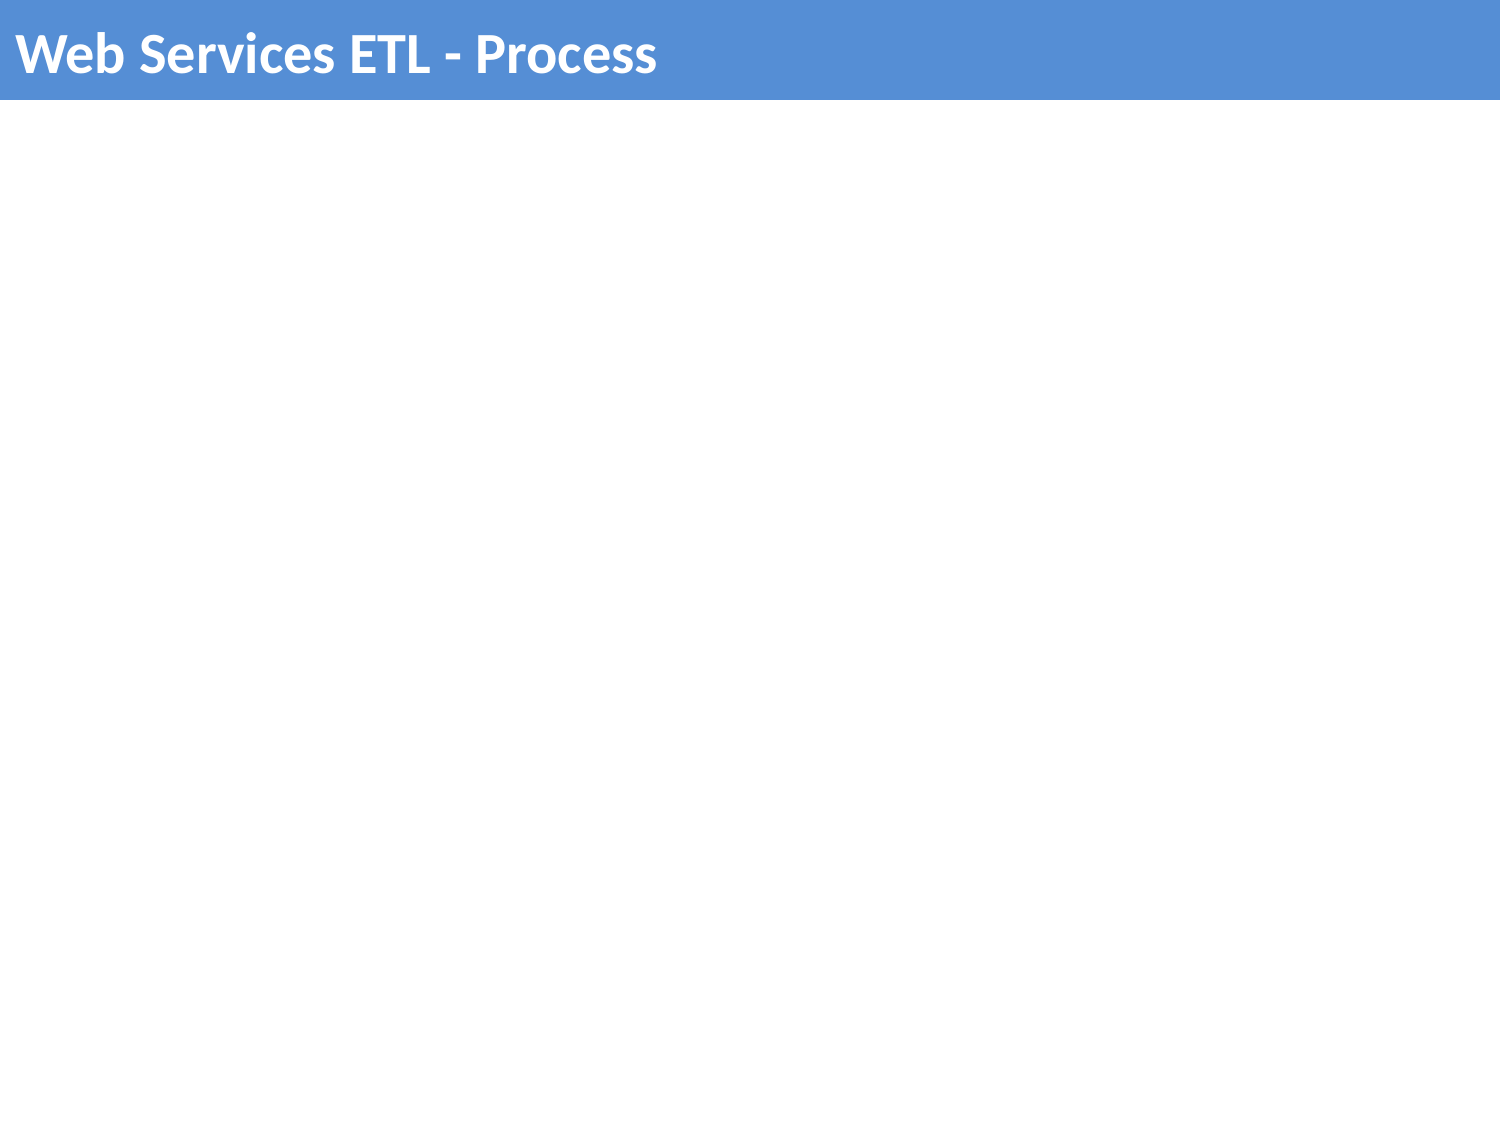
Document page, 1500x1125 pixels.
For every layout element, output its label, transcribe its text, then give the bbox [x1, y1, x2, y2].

title Web Services ETL - Process [0, 0, 1500, 100]
